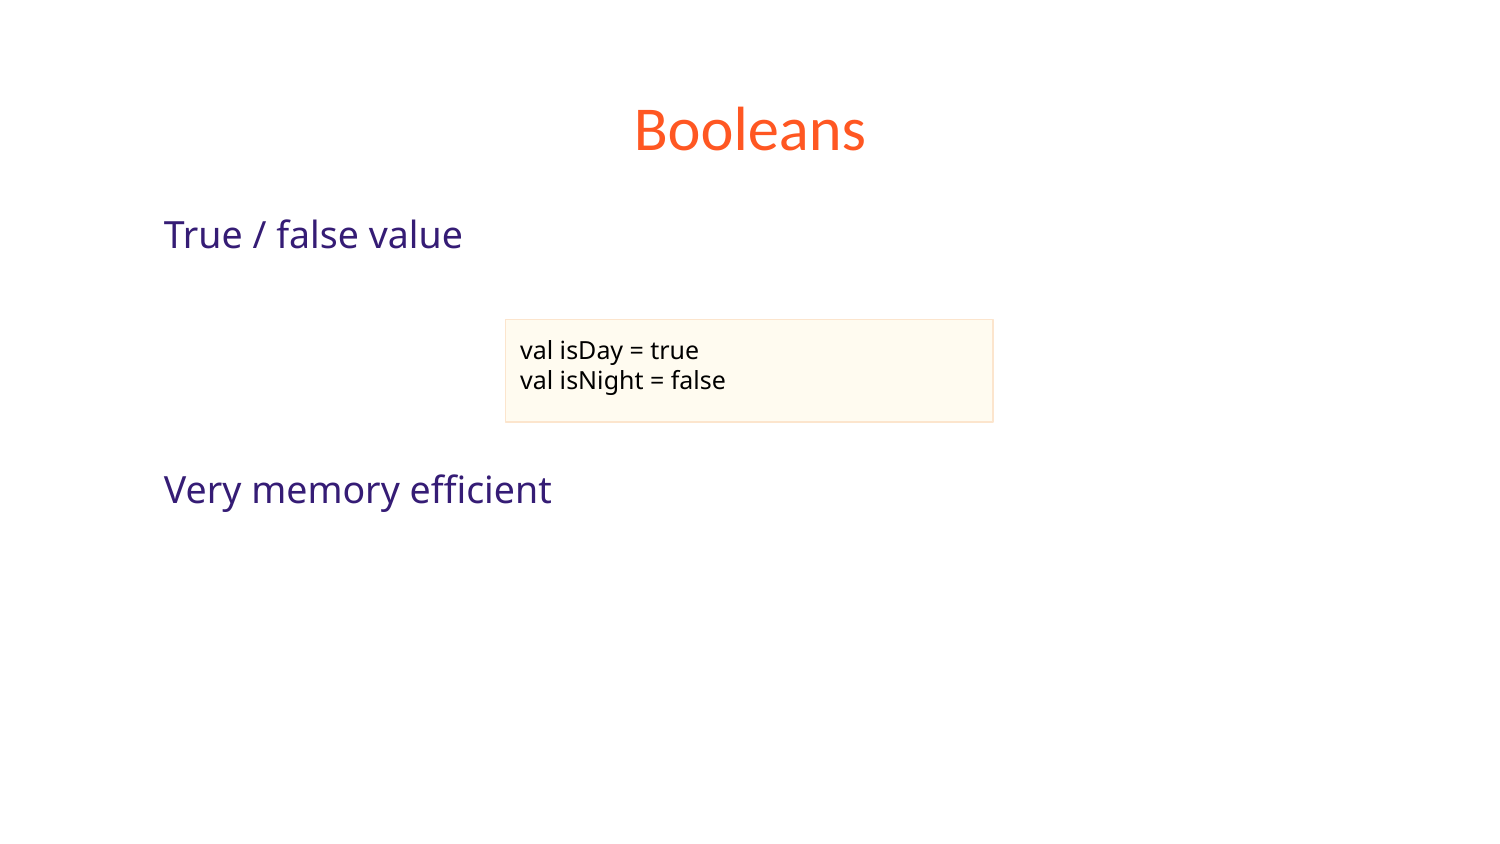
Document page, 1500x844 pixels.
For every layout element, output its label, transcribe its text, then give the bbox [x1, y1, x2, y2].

text_box val isDay = true val isNight = false [505, 319, 993, 422]
list True / false value Very memory efficient [148, 189, 1350, 750]
title Booleans [51, 72, 1449, 167]
